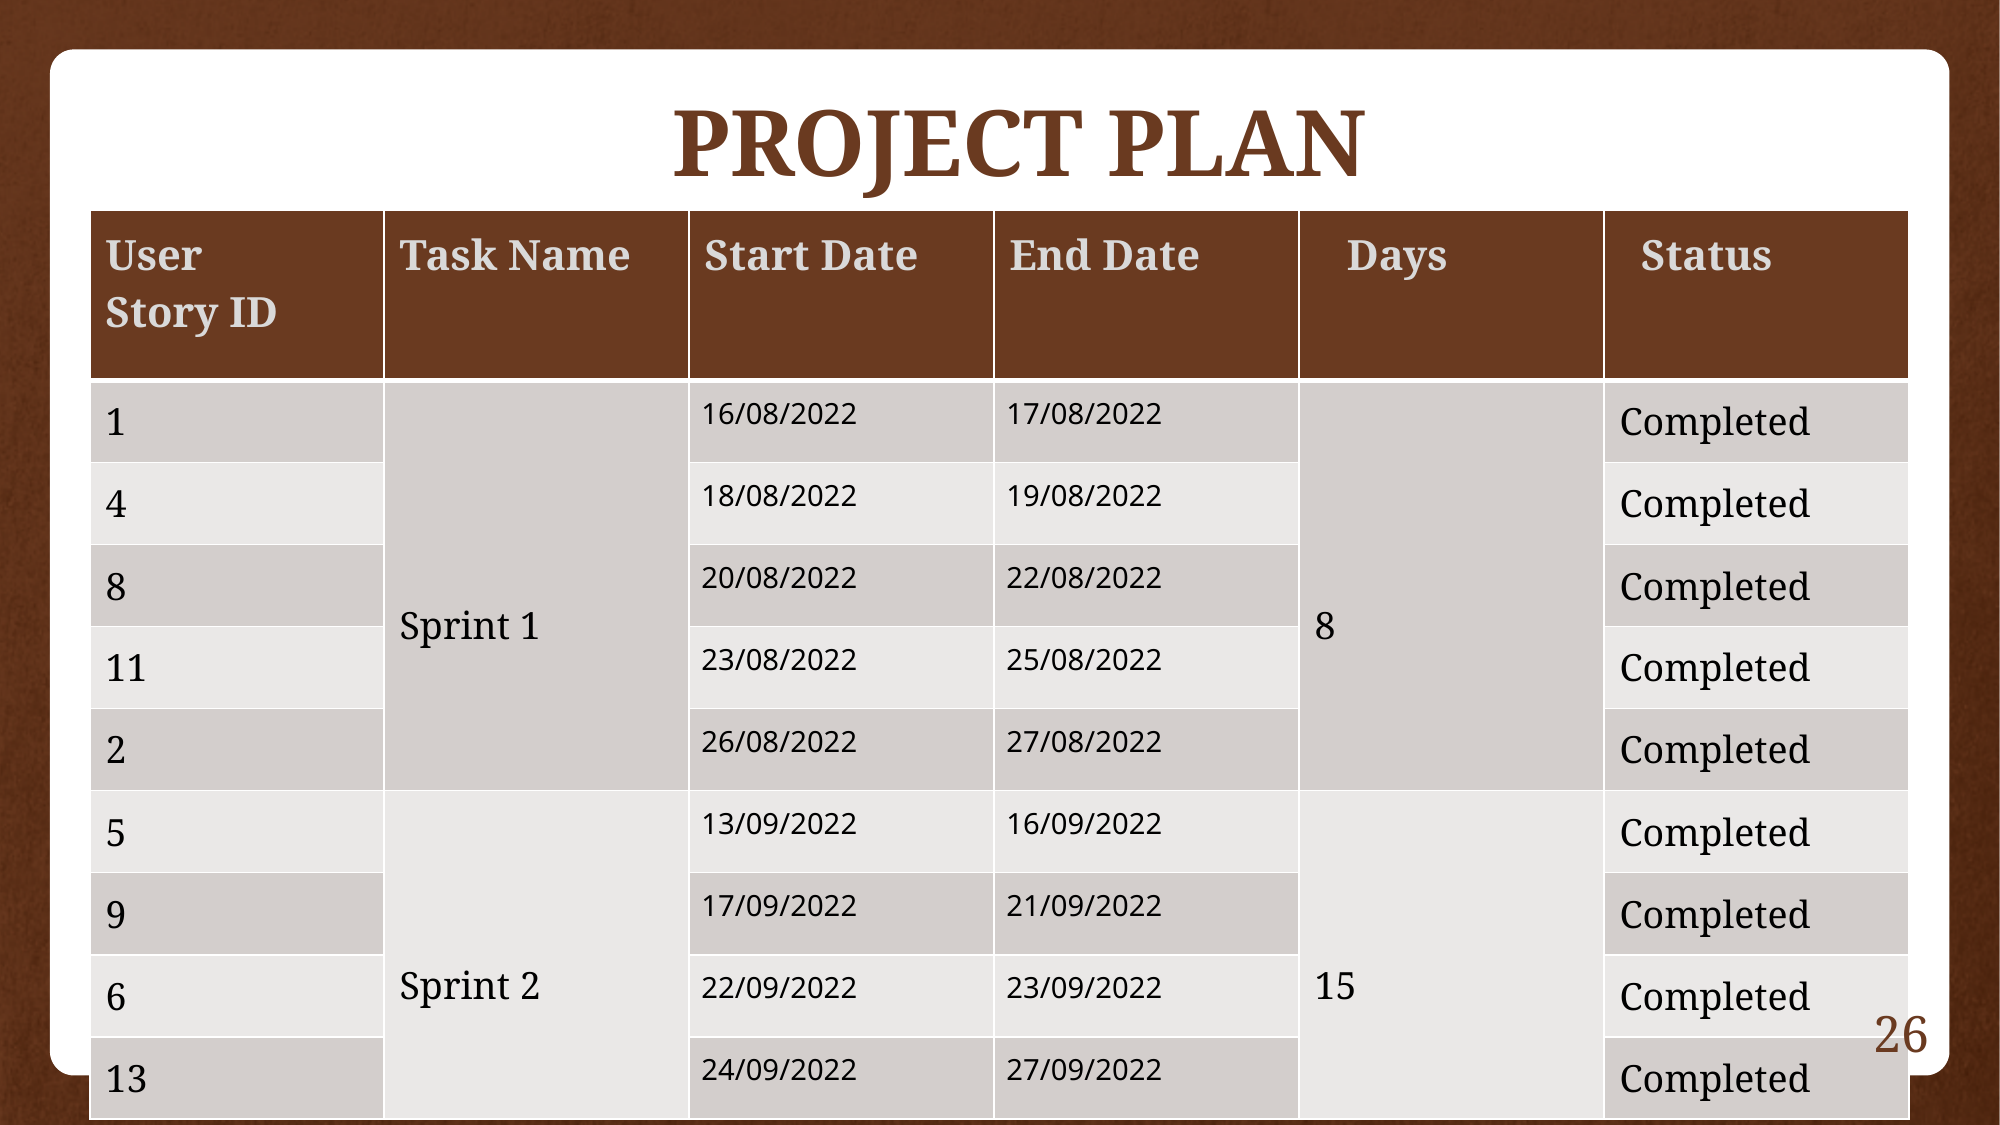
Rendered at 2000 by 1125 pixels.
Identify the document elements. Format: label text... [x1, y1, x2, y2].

table_cell Completed [1605, 463, 1908, 544]
table_cell 24/09/2022 [690, 1038, 993, 1118]
table_cell 21/09/2022 [995, 873, 1298, 954]
table_cell Completed [1605, 956, 1908, 1036]
table_cell Completed [1605, 383, 1908, 462]
table_header Status [1605, 211, 1908, 378]
table_cell 6 [91, 956, 383, 1036]
table_cell 23/08/2022 [690, 627, 993, 708]
table_cell 17/09/2022 [690, 873, 993, 954]
title PROJECT PLAN [220, 75, 1820, 203]
table_cell 8 [91, 545, 383, 626]
table_cell 9 [91, 873, 383, 954]
table_cell 4 [91, 463, 383, 544]
table_cell 16/08/2022 [690, 383, 993, 462]
table_cell Sprint 2 [385, 791, 688, 1118]
table_header End Date [995, 211, 1298, 378]
table_cell 23/09/2022 [995, 956, 1298, 1036]
table_cell 2 [91, 709, 383, 790]
table_cell Completed [1605, 627, 1908, 708]
table_cell 27/09/2022 [995, 1038, 1298, 1118]
table_cell 13 [91, 1038, 383, 1118]
table_cell Completed [1605, 791, 1908, 872]
table_cell Sprint 1 [385, 383, 688, 790]
table_header Task Name [385, 211, 688, 378]
table_cell 27/08/2022 [995, 709, 1298, 790]
table_cell 13/09/2022 [690, 791, 993, 872]
table_cell 8 [1300, 383, 1603, 790]
table_header Days [1300, 211, 1603, 378]
table_header User Story ID [91, 211, 383, 378]
table_cell Completed [1605, 545, 1908, 626]
table_cell 15 [1300, 791, 1603, 1118]
table_cell 11 [91, 627, 383, 708]
table_cell 17/08/2022 [995, 383, 1298, 462]
text_box [0, 0, 2000, 75]
table_header Start Date [690, 211, 993, 378]
slide_number 26 [1828, 1011, 1945, 1062]
table_cell 16/09/2022 [995, 791, 1298, 872]
table_cell Completed [1605, 709, 1908, 790]
table_cell 20/08/2022 [690, 545, 993, 626]
table_cell 19/08/2022 [995, 463, 1298, 544]
table_cell 22/09/2022 [690, 956, 993, 1036]
table_cell 5 [91, 791, 383, 872]
table_cell Completed [1605, 1038, 1908, 1118]
table_cell 1 [91, 383, 383, 462]
table_cell 22/08/2022 [995, 545, 1298, 626]
table_cell 25/08/2022 [995, 627, 1298, 708]
table_cell 18/08/2022 [690, 463, 993, 544]
table_cell 26/08/2022 [690, 709, 993, 790]
table_cell Completed [1605, 873, 1908, 954]
